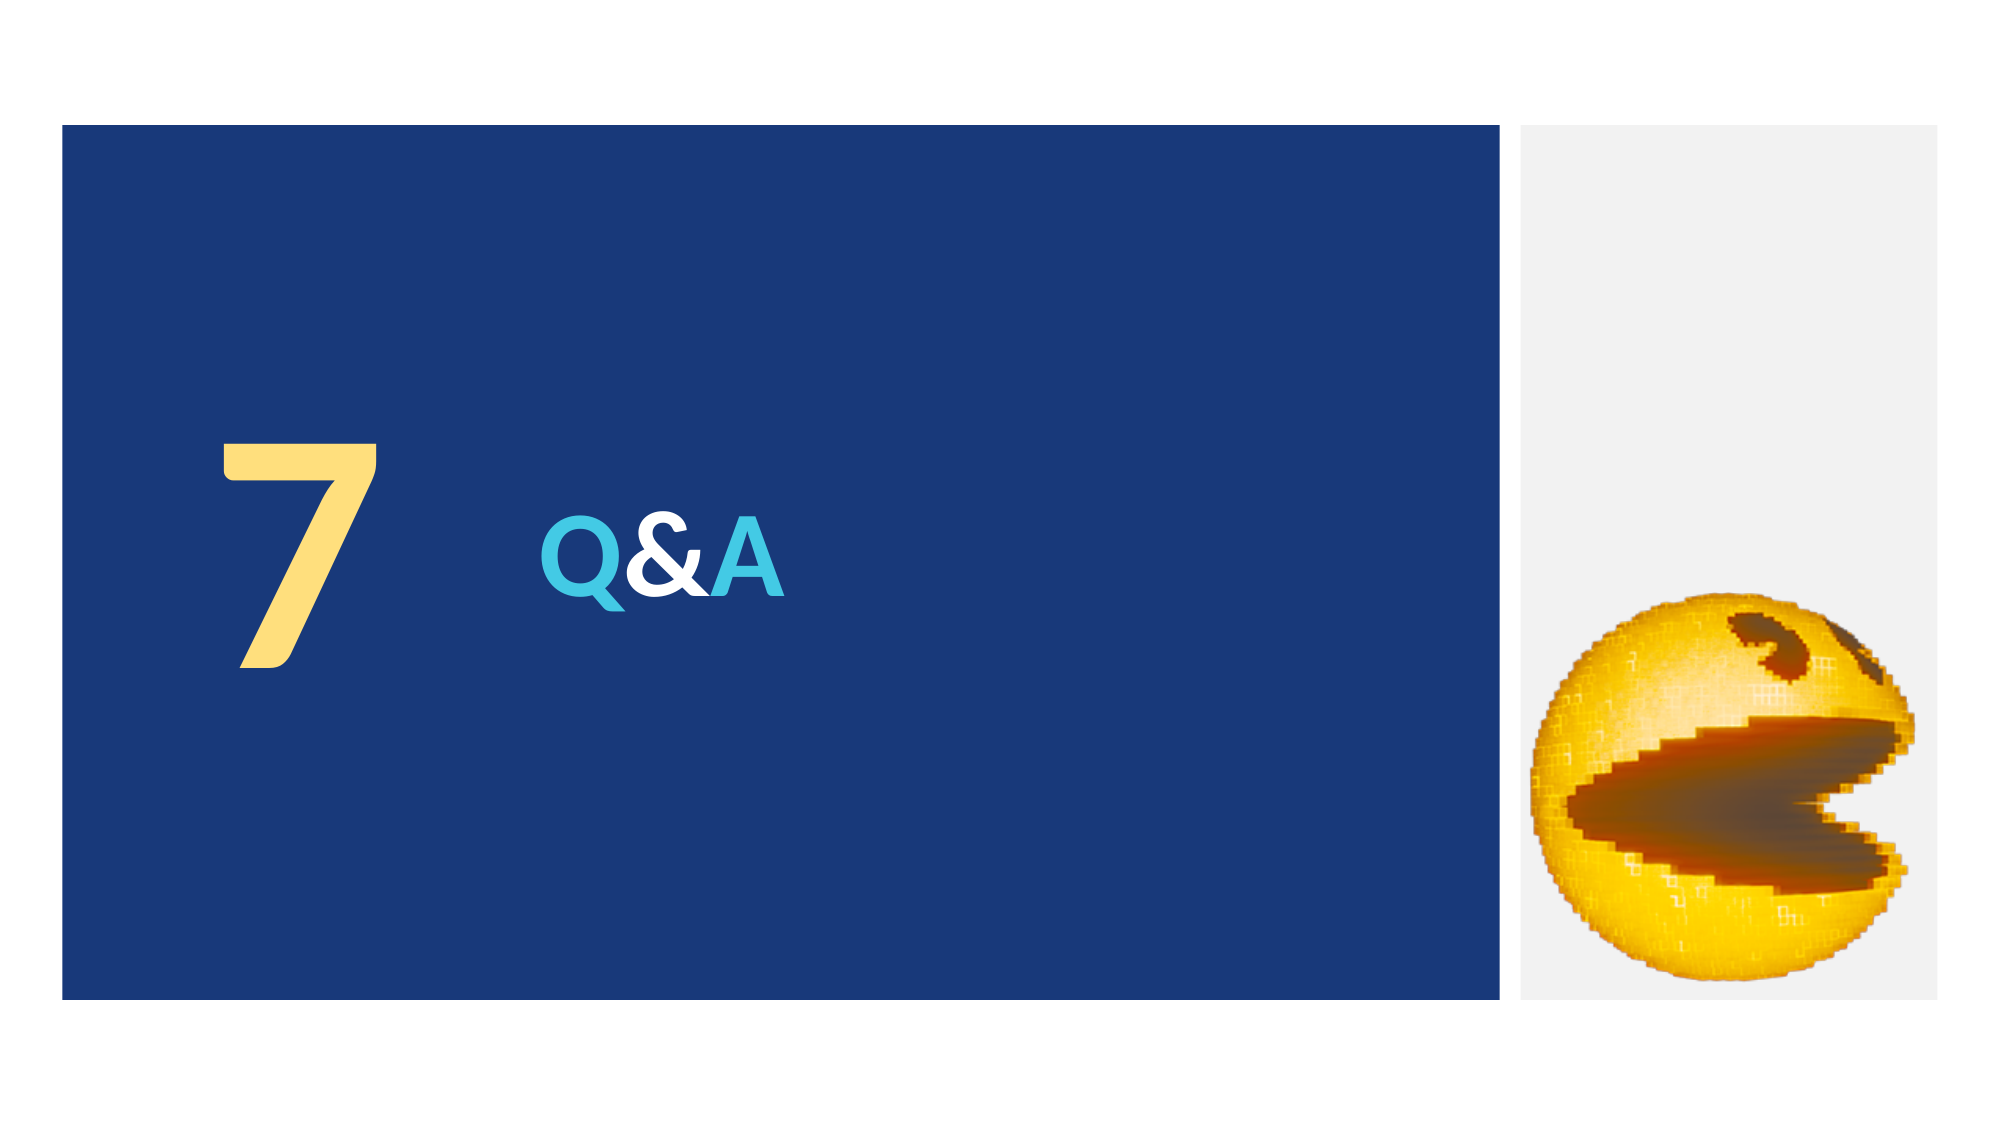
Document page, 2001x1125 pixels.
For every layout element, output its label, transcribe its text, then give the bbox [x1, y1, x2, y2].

text_box 7 [72, 130, 524, 983]
picture [1526, 592, 1918, 983]
text_box Q&A [524, 424, 1477, 690]
